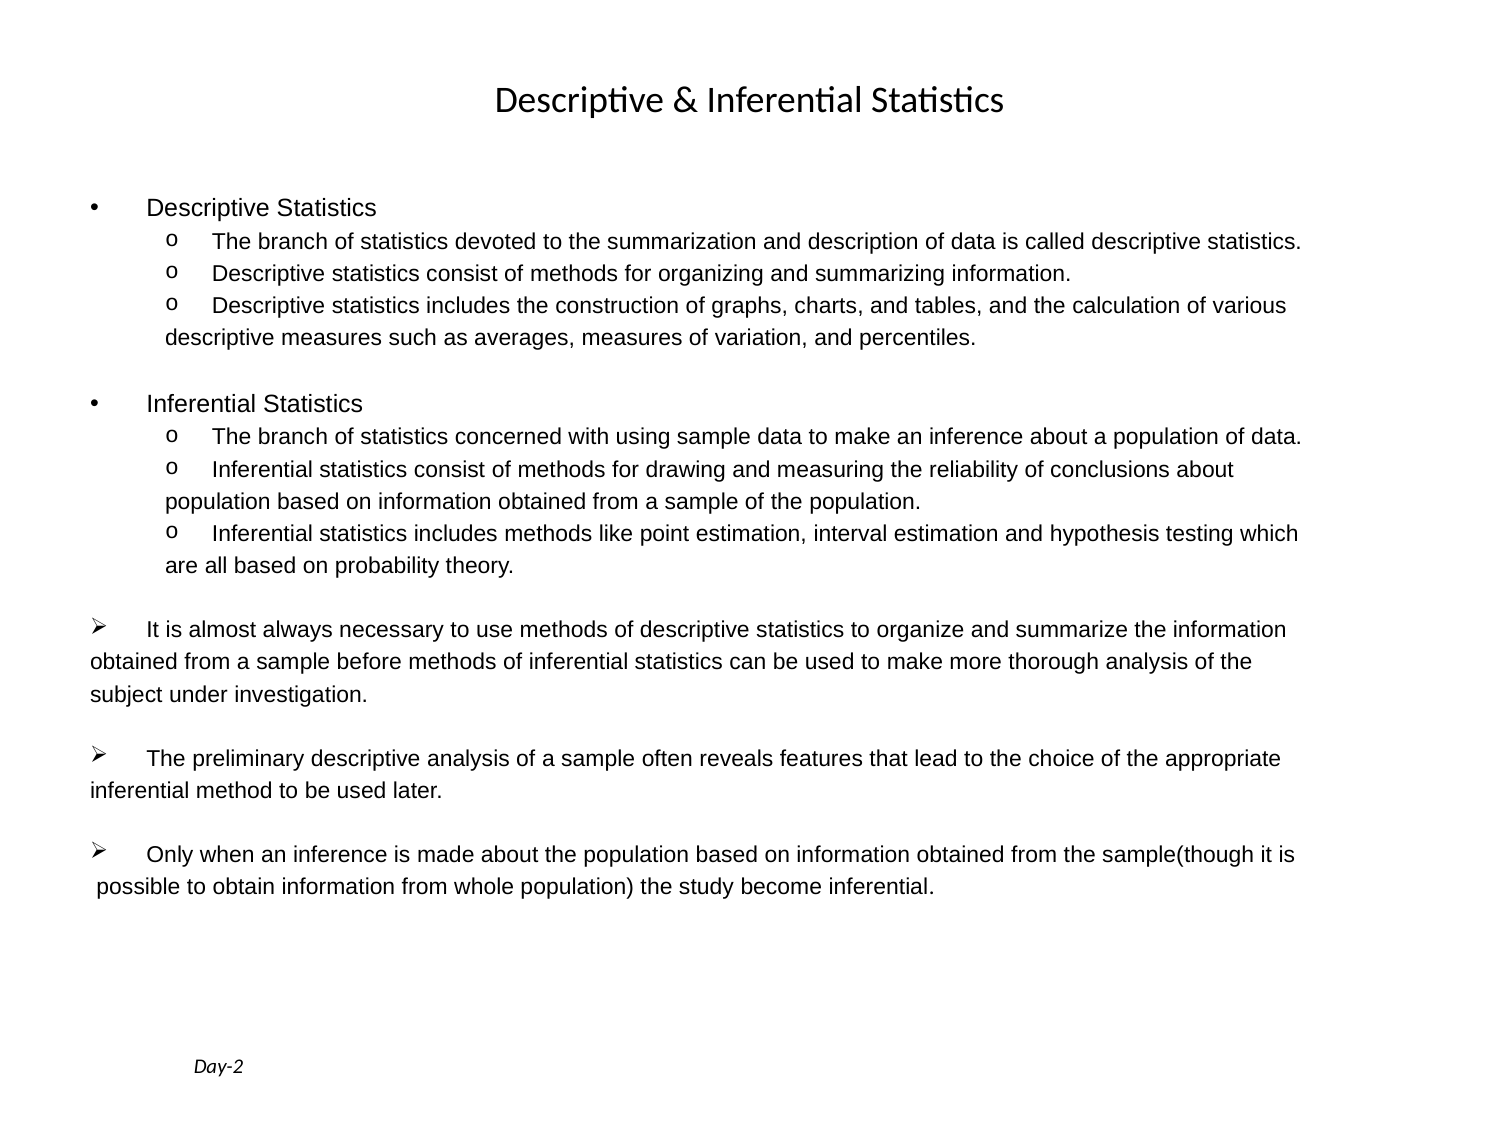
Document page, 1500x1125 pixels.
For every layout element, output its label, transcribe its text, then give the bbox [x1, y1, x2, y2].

list Descriptive Statistics The branch of statistics devoted to the summarization and description of data is called descriptive statistics. Descriptive statistics consist of methods for organizing and summarizing information. Descriptive statistics includes the construction of graphs, charts, and tables, and the calculation of various descriptive measures such as averages, measures of variation, and percentiles. Inferential Statistics The branch of statistics concerned with using sample data to make an inference about a population of data. Inferential statistics consist of methods for drawing and measuring the reliability of conclusions about population based on information obtained from a sample of the population. Inferential statistics includes methods like point estimation, interval estimation and hypothesis testing which are all based on probability theory. It is almost always necessary to use methods of descriptive statistics to organize and summarize the information obtained from a sample before methods of inferential statistics can be used to make more thorough analysis of the subject under investigation. The preliminary descriptive analysis of a sample often reveals features that lead to the choice of the appropriate inferential method to be used later. Only when an inference is made about the population based on information obtained from the sample(though it is possible to obtain information from whole population) the study become inferential. [75, 184, 1425, 1005]
text_box Day-2 [74, 1039, 363, 1092]
text_box Descriptive & Inferential Statistics [74, 45, 1425, 149]
